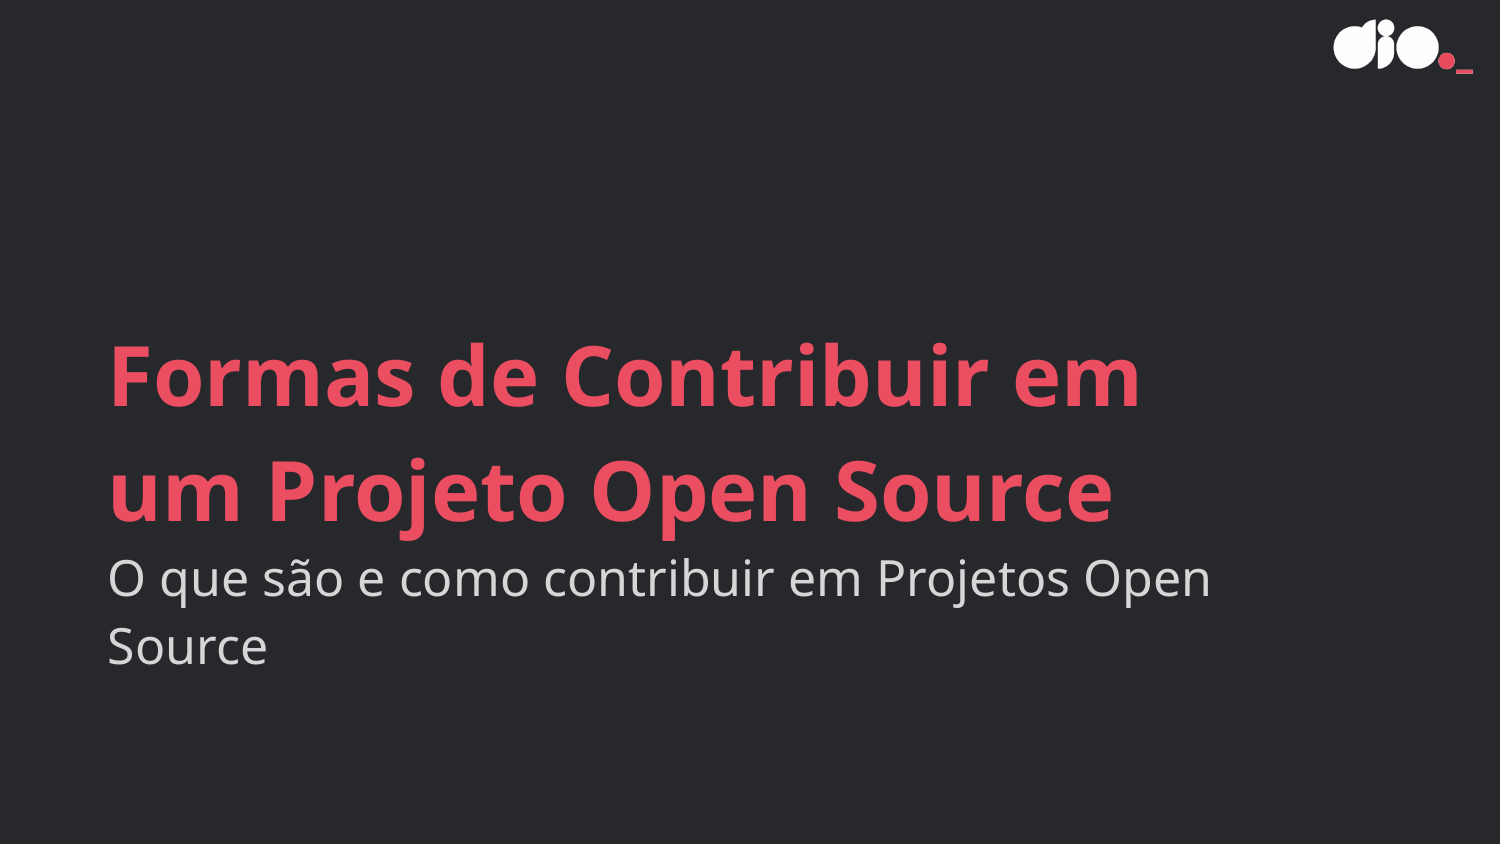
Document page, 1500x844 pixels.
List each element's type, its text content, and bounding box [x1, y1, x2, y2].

picture [1332, 19, 1474, 75]
text_box Formas de Contribuir em um Projeto Open Source O que são e como contribuir em Projetos Open Source [92, 292, 1309, 558]
